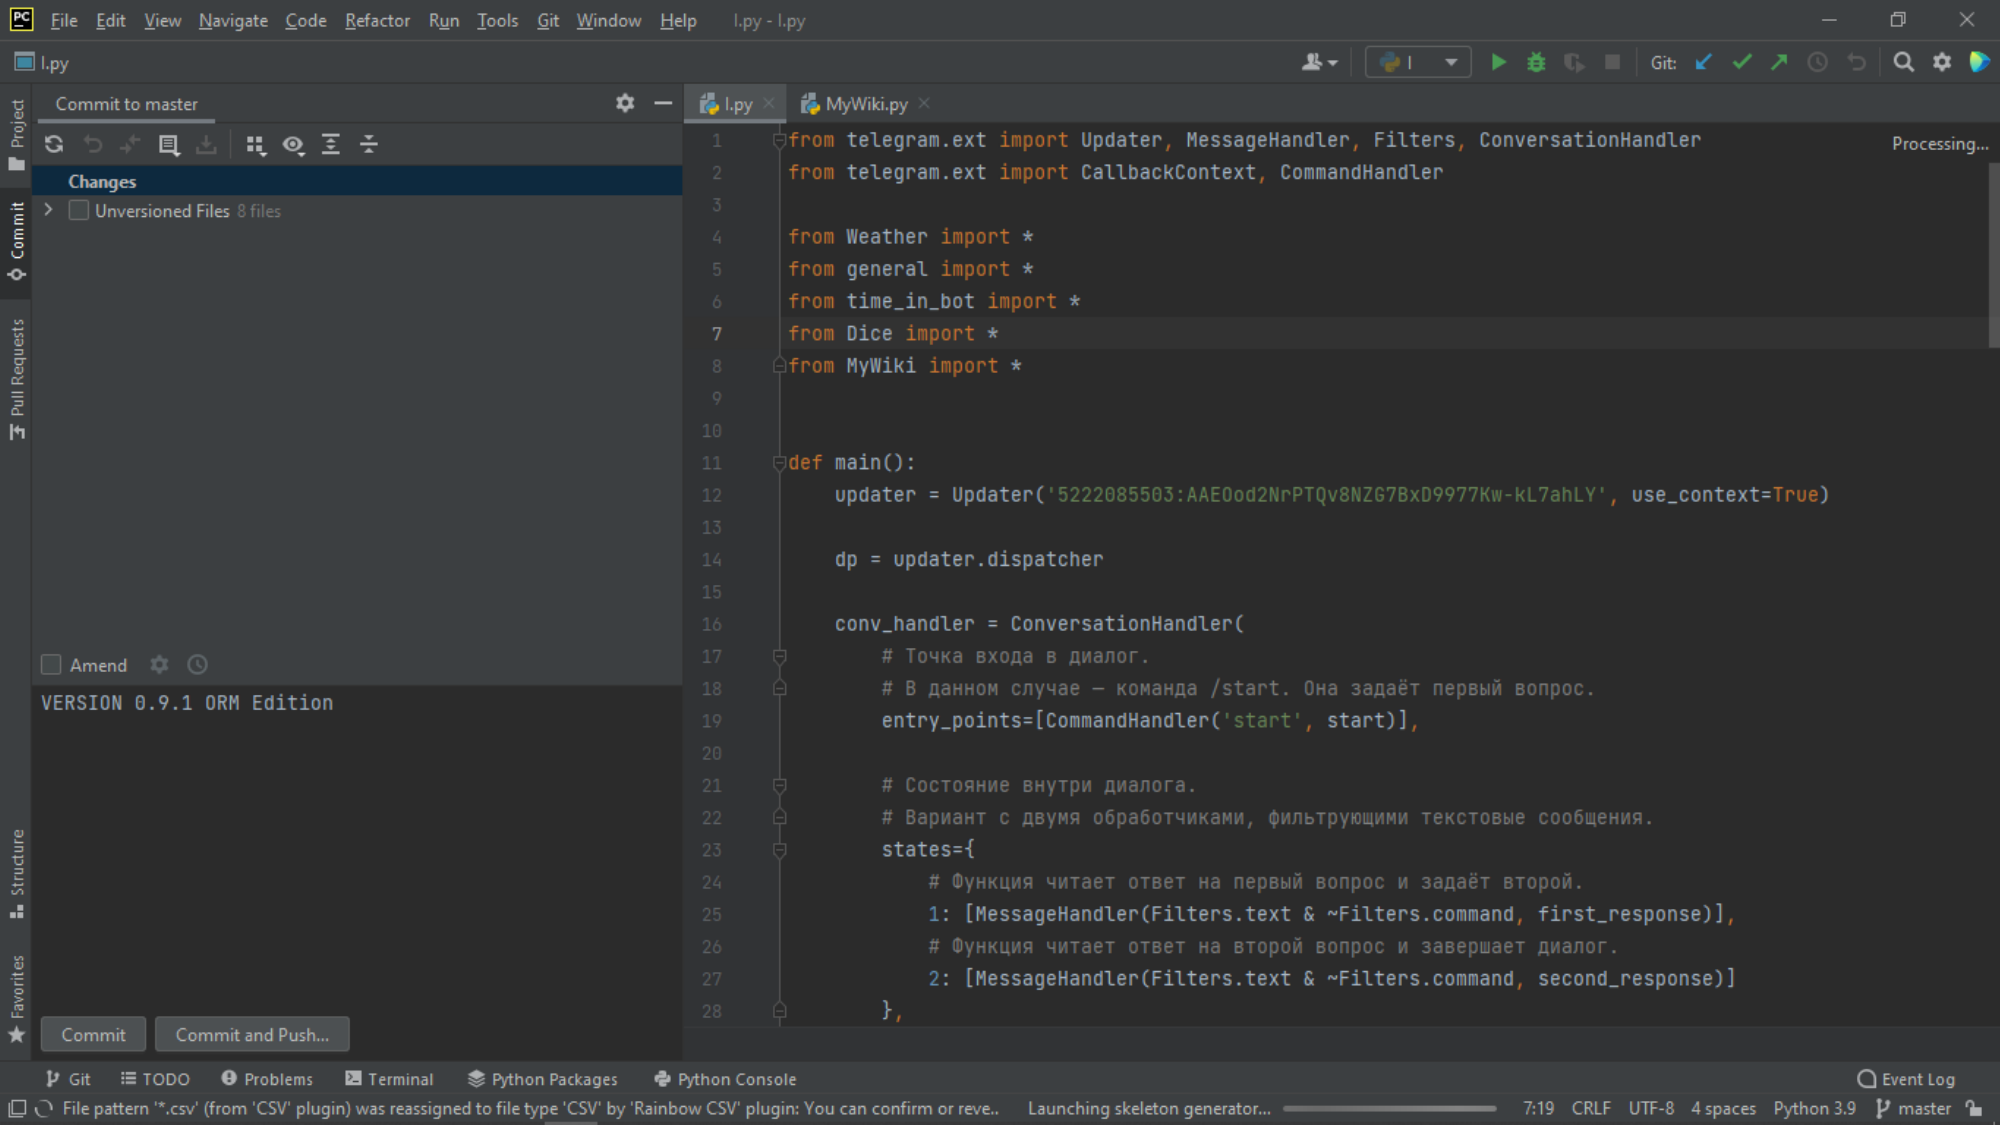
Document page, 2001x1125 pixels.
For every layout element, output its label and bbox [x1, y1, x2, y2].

list [0, 0, 2000, 1125]
